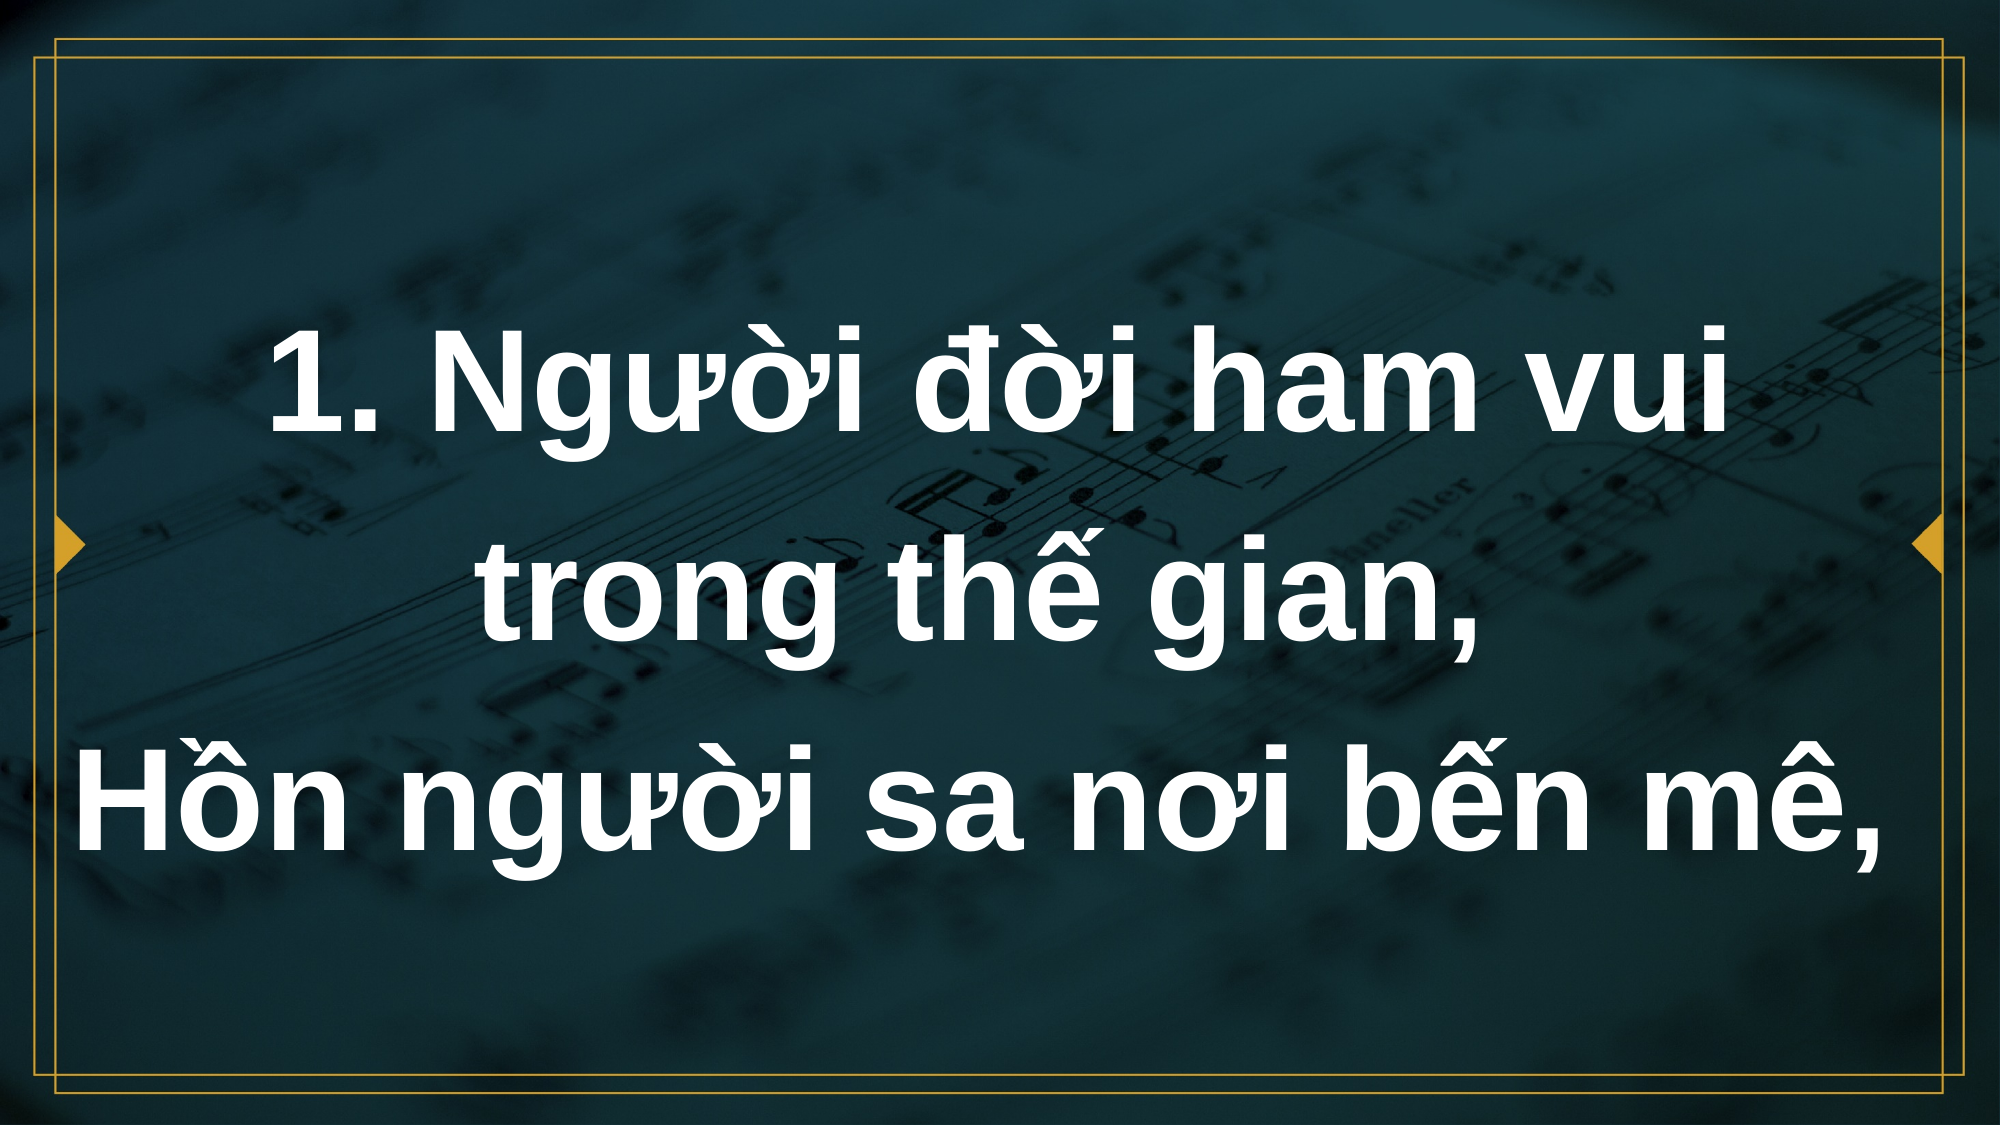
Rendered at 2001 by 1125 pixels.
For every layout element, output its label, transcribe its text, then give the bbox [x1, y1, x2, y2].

title 1. Người đời ham vui trong thế gian, Hồn người sa nơi bến mê, [55, 53, 1945, 1077]
picture [0, 0, 2000, 1125]
